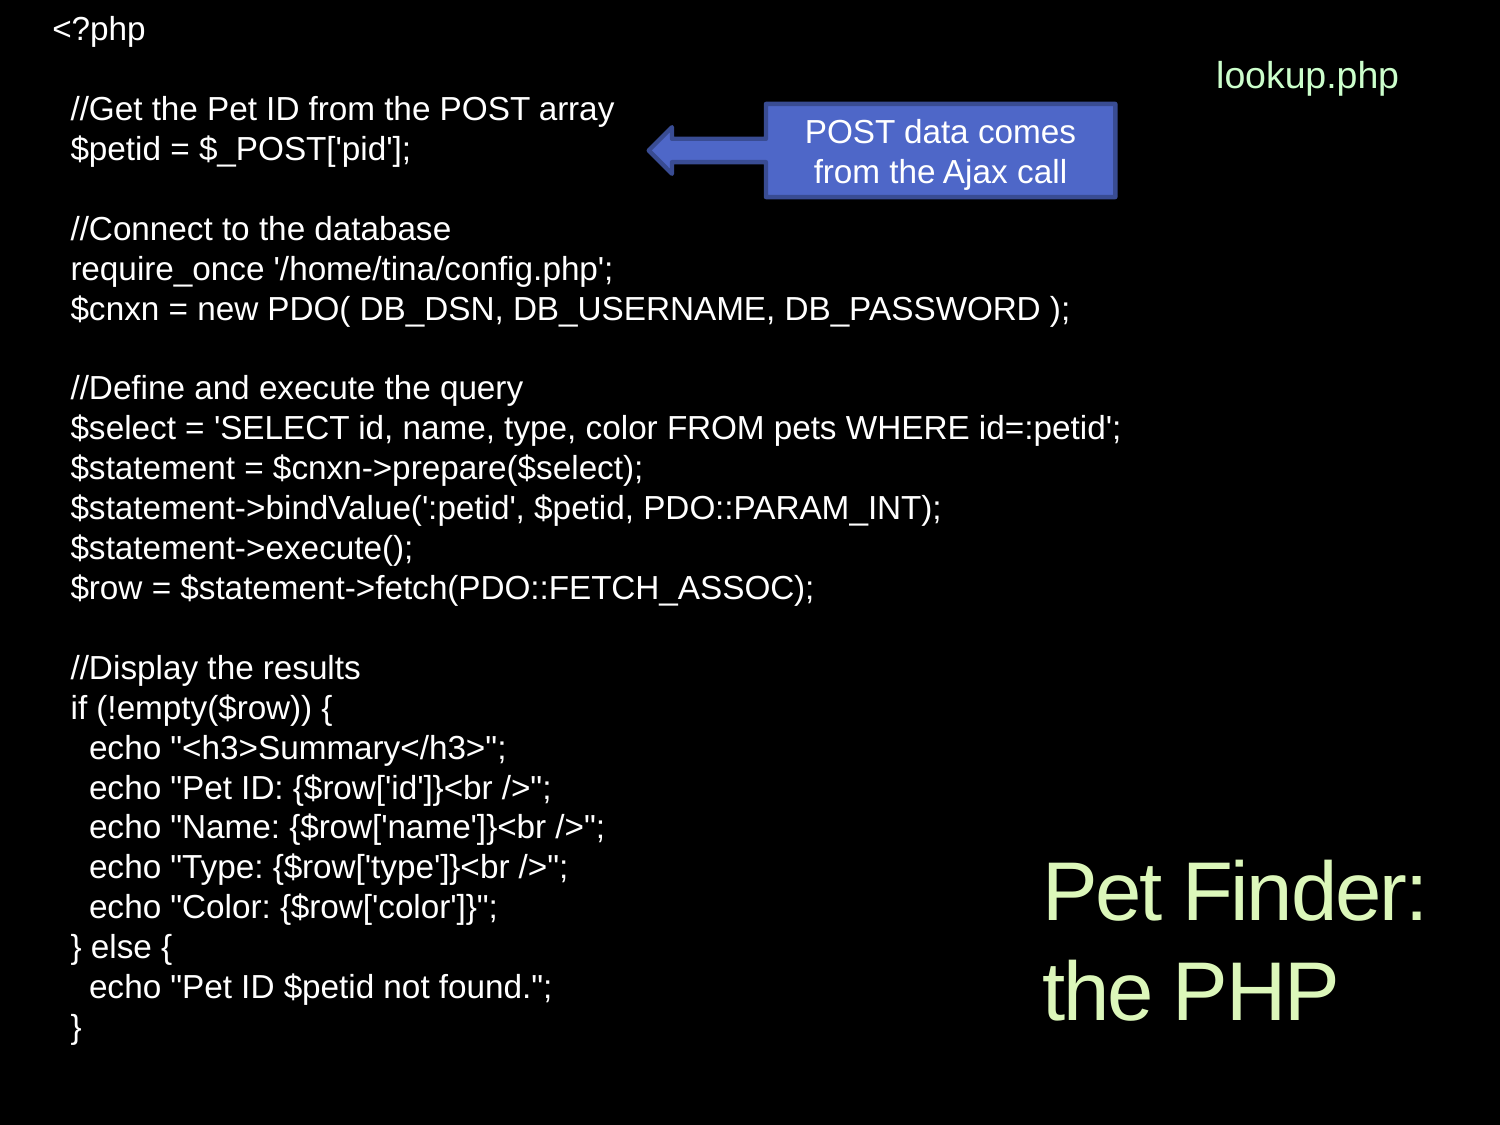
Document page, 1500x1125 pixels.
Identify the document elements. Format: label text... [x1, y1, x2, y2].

text_box POST data comes from the Ajax call [646, 101, 1118, 200]
text_box <?php //Get the Pet ID from the POST array $petid = $_POST['pid']; //Connect to the database require_once '/home/tina/config.php'; $cnxn = new PDO( DB_DSN, DB_USERNAME, DB_PASSWORD ); //Define and execute the query $select = 'SELECT id, name, type, color FROM pets WHERE id=:petid'; $statement = $cnxn->prepare($select); $statement->bindValue(':petid', $petid, PDO::PARAM_INT); $statement->execute(); $row = $statement->fetch(PDO::FETCH_ASSOC); //Display the results if (!empty($row)) { echo "<h3>Summary</h3>"; echo "Pet ID: {$row['id']}<br />"; echo "Name: {$row['name']}<br />"; echo "Type: {$row['type']}<br />"; echo "Color: {$row['color']}"; } else { echo "Pet ID $petid not found."; } [0, 0, 1500, 1125]
text_box lookup.php [1201, 43, 1414, 103]
title Pet Finder: the PHP [1027, 762, 1500, 1113]
